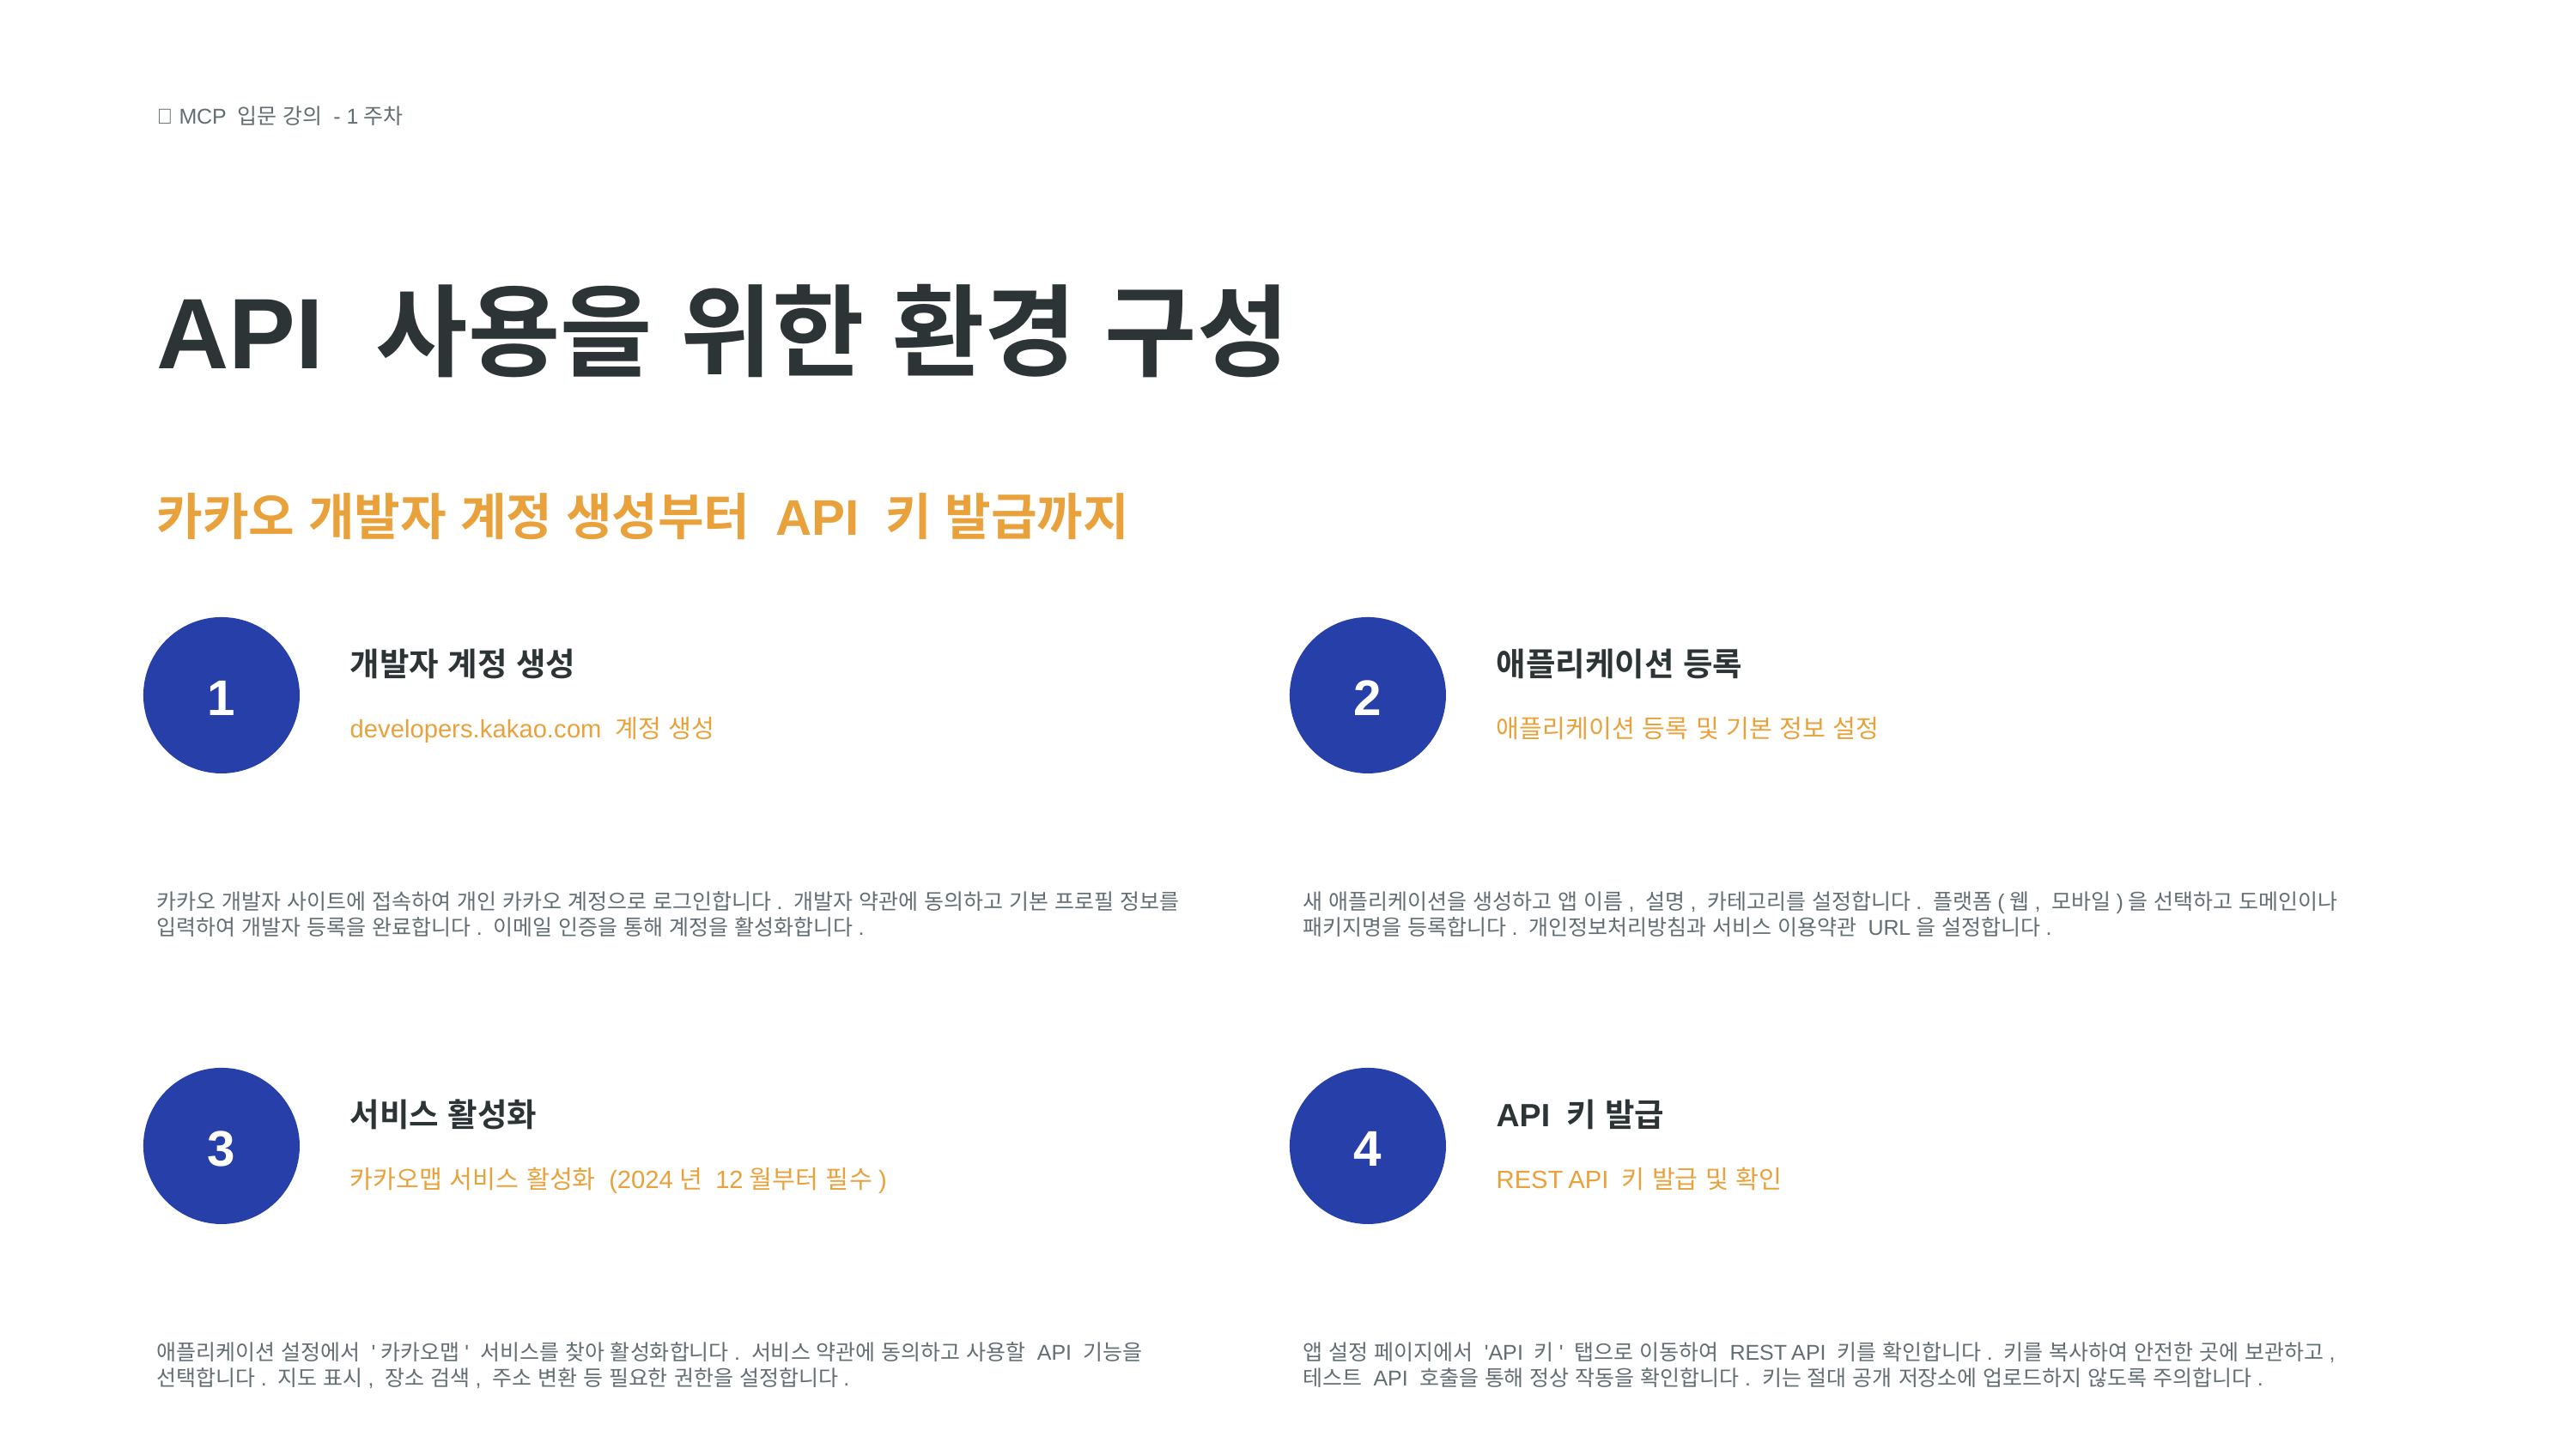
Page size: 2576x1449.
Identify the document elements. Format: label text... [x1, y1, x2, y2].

text_box developers.kakao.com 계정 생성 [337, 694, 1213, 760]
text_box 개발자 계정 생성 [337, 630, 1213, 694]
text_box 새 애플리케이션을 생성하고 앱 이름, 설명, 카테고리를 설정합니다. 플랫폼(웹, 모바일)을 선택하고 도메인이나 패키지명을 등록합니다. 개인정보처리방침과 서비스 이용약관 URL을 설정합니다. [1290, 797, 2385, 1030]
text_box 카카오맵 서비스 활성화 (2024년 12월부터 필수) [337, 1145, 1213, 1210]
text_box 1 [143, 617, 299, 773]
text_box 2 [1290, 617, 1445, 773]
text_box 애플리케이션 등록 및 기본 정보 설정 [1483, 694, 2360, 760]
text_box 서비스 활성화 [337, 1081, 1213, 1145]
text_box 애플리케이션 등록 [1483, 630, 2360, 694]
text_box 🧩 MCP 입문 강의 - 1주차 [143, 64, 2432, 167]
text_box API 키 발급 [1483, 1081, 2360, 1145]
text_box 4 [1290, 1068, 1445, 1223]
text_box 애플리케이션 설정에서 '카카오맵' 서비스를 찾아 활성화합니다. 서비스 약관에 동의하고 사용할 API 기능을 선택합니다. 지도 표시, 장소 검색, 주소 변환 등 필요한 권한을 설정합니다. [143, 1248, 1239, 1449]
text_box API 사용을 위한 환경 구성 [143, 231, 2432, 425]
text_box 3 [143, 1068, 299, 1223]
text_box 앱 설정 페이지에서 'API 키' 탭으로 이동하여 REST API 키를 확인합니다. 키를 복사하여 안전한 곳에 보관하고, 테스트 API 호출을 통해 정상 작동을 확인합니다. 키는 절대 공개 저장소에 업로드하지 않도록 주의합니다. [1290, 1248, 2385, 1449]
text_box REST API 키 발급 및 확인 [1483, 1145, 2360, 1210]
text_box 카카오 개발자 계정 생성부터 API 키 발급까지 [143, 450, 2432, 579]
text_box 카카오 개발자 사이트에 접속하여 개인 카카오 계정으로 로그인합니다. 개발자 약관에 동의하고 기본 프로필 정보를 입력하여 개발자 등록을 완료합니다. 이메일 인증을 통해 계정을 활성화합니다. [143, 797, 1239, 1030]
